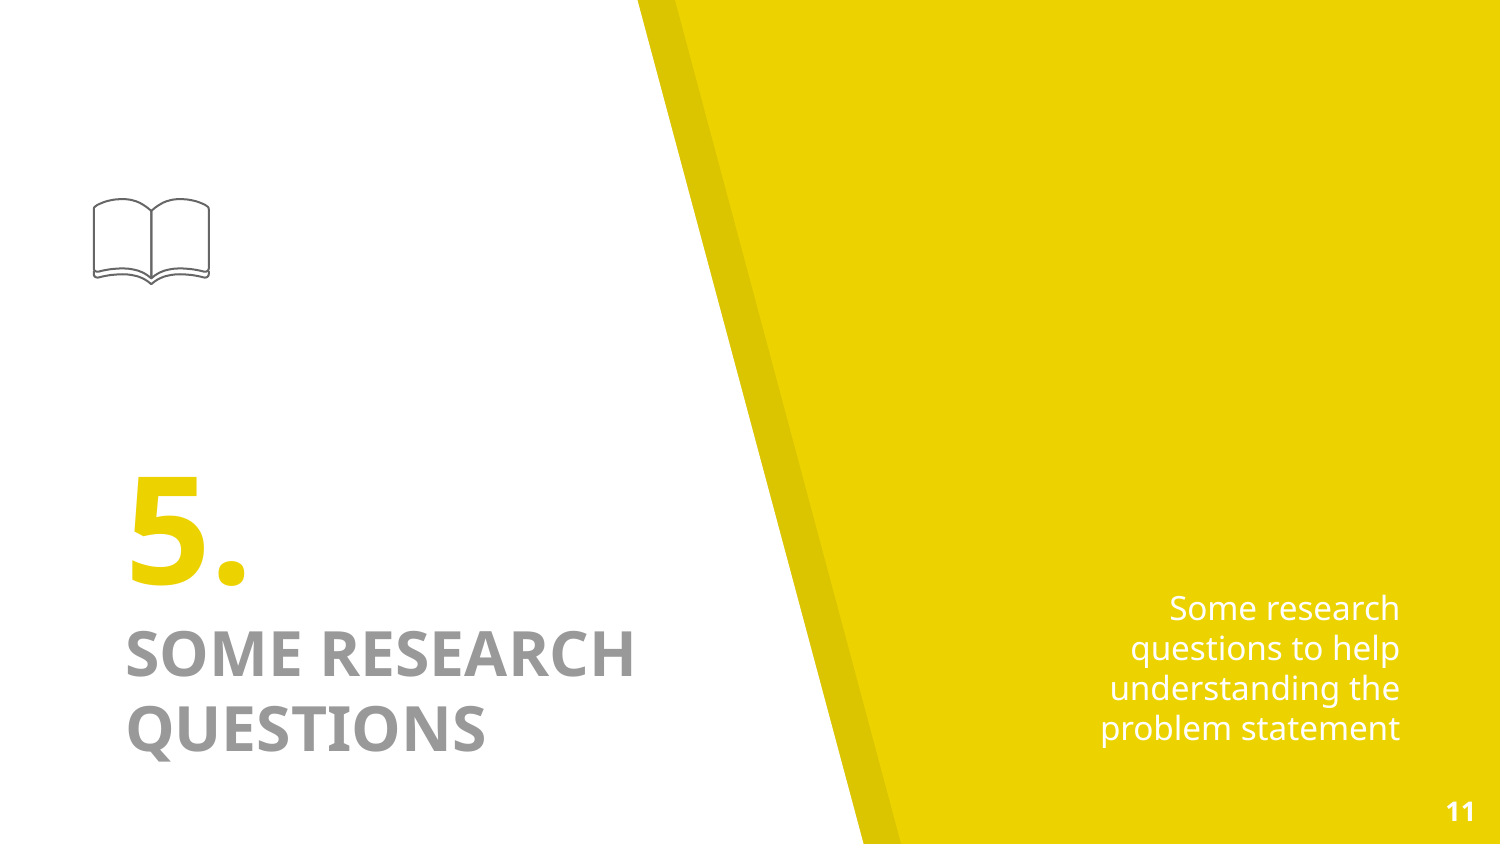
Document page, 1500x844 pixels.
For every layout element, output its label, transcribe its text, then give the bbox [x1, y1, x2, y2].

subtitle Some research questions to help understanding the problem statement [1044, 535, 1416, 762]
slide_number 11 [1401, 779, 1492, 844]
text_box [93, 198, 210, 285]
title 5. SOME RESEARCH QUESTIONS [109, 288, 688, 780]
